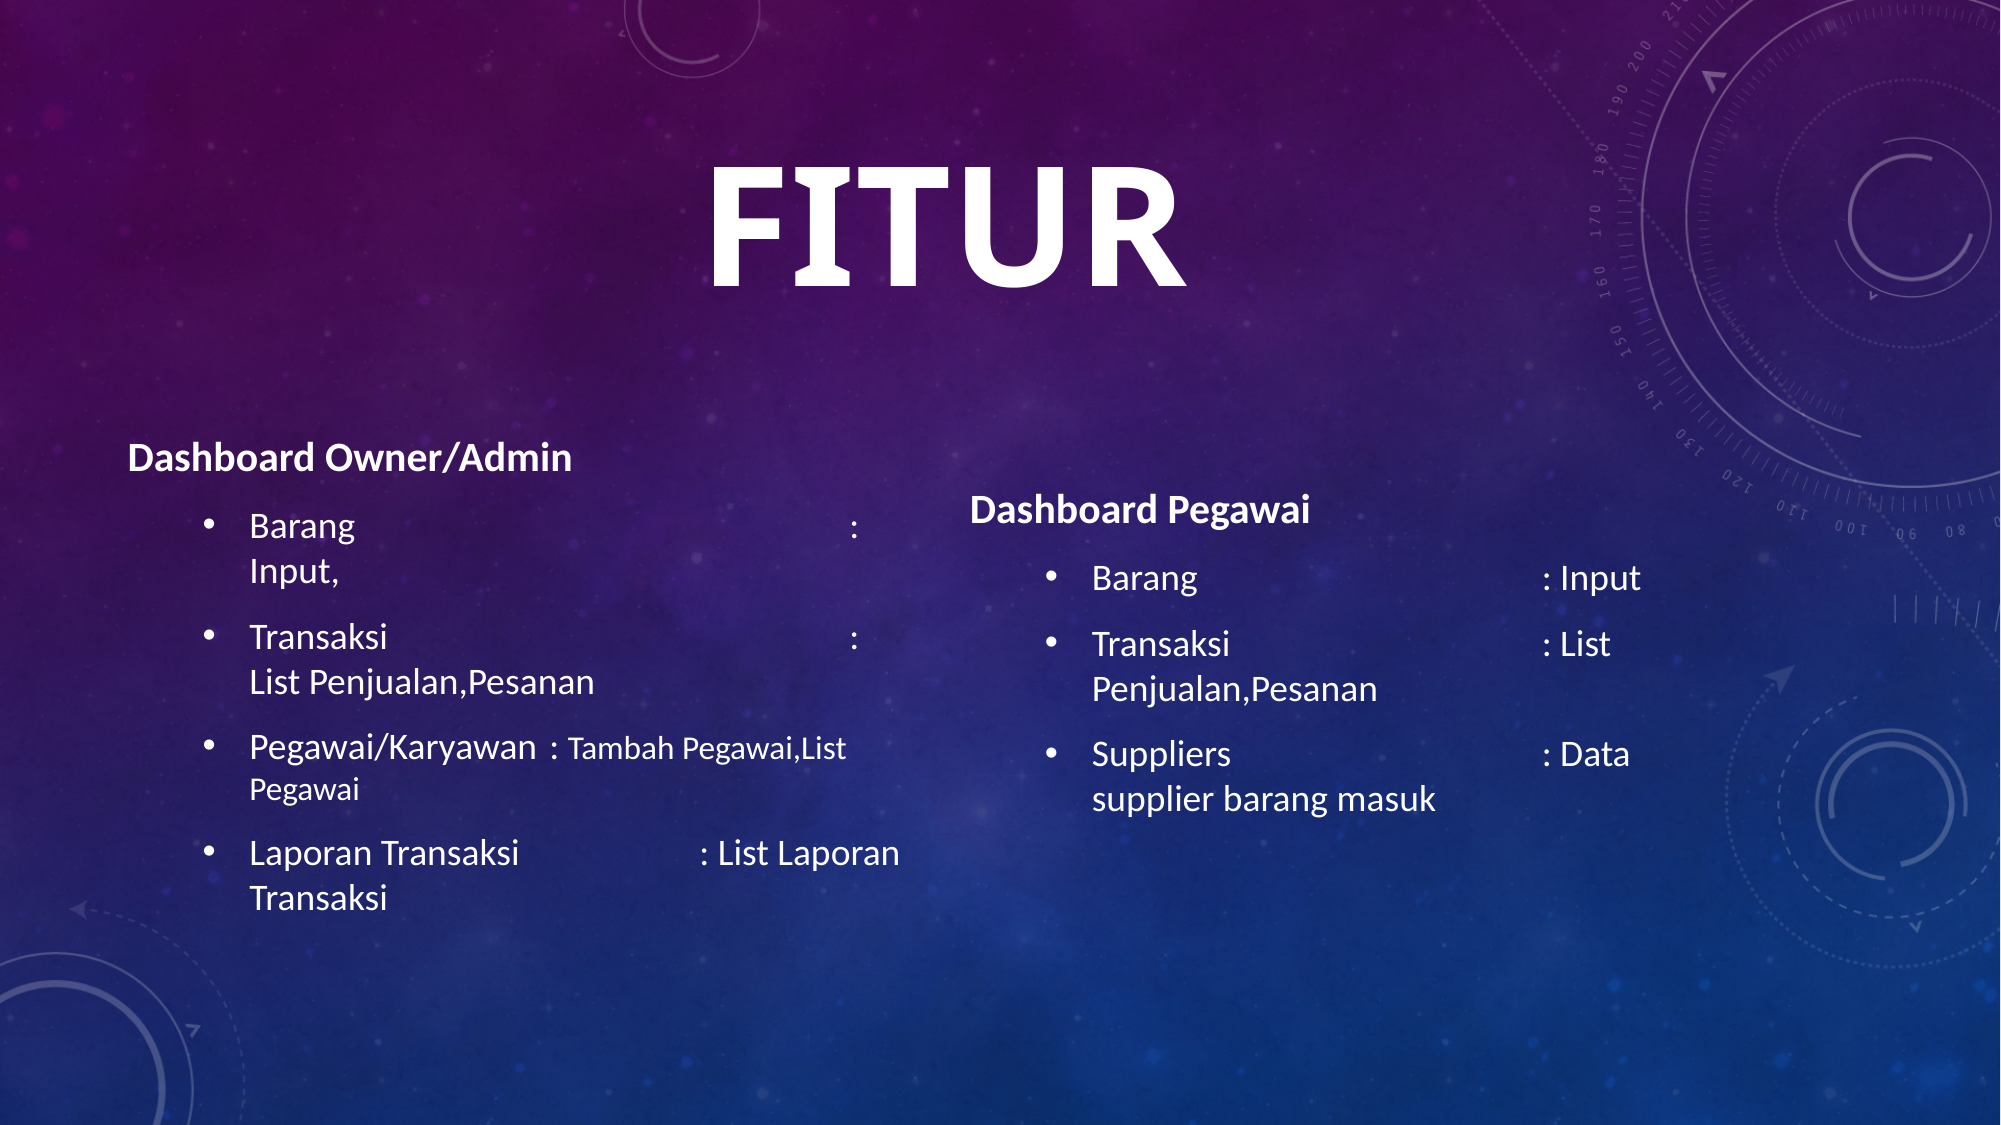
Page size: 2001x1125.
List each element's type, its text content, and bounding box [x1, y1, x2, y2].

picture [0, 0, 2001, 1125]
list Dashboard Owner/Admin Barang : Input, Transaksi : List Penjualan,Pesanan Pegawai/Karyawan : Tambah Pegawai,List Pegawai Laporan Transaksi : List Laporan Transaksi [112, 351, 932, 950]
list Dashboard Pegawai Barang : Input Transaksi : List Penjualan,Pesanan Suppliers : Data supplier barang masuk [955, 351, 1775, 950]
title FITUR [112, 99, 1775, 339]
